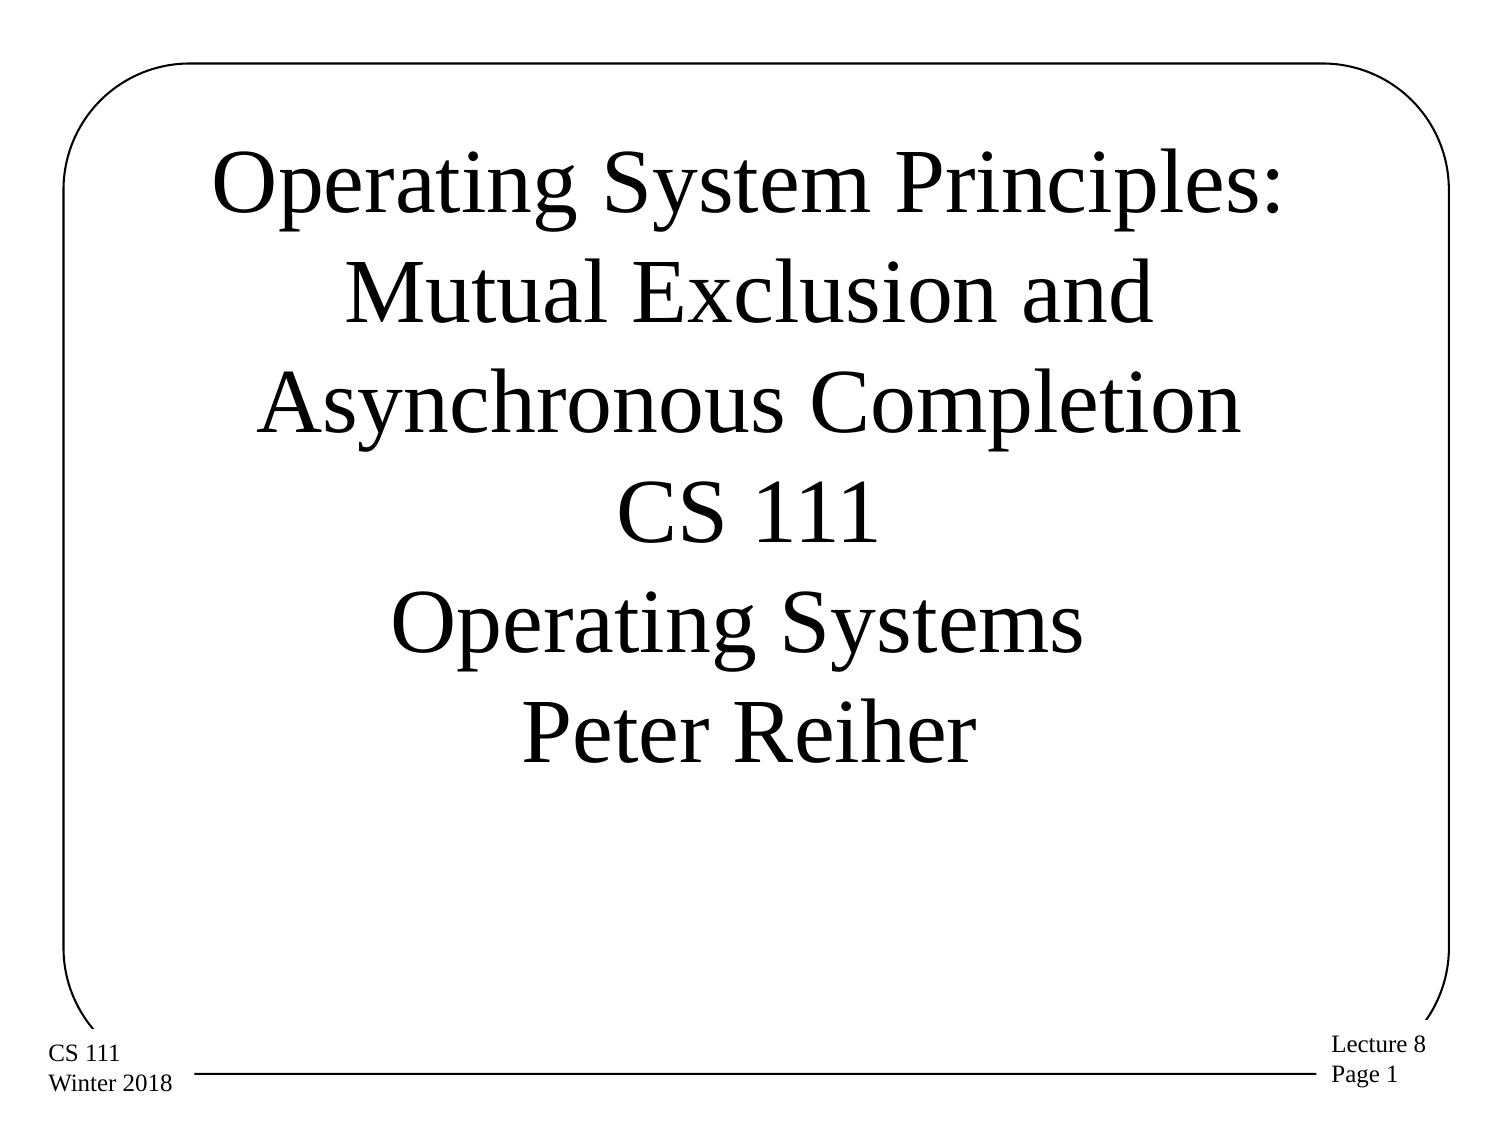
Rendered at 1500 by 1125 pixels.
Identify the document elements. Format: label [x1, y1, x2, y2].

list [74, 389, 1426, 1125]
